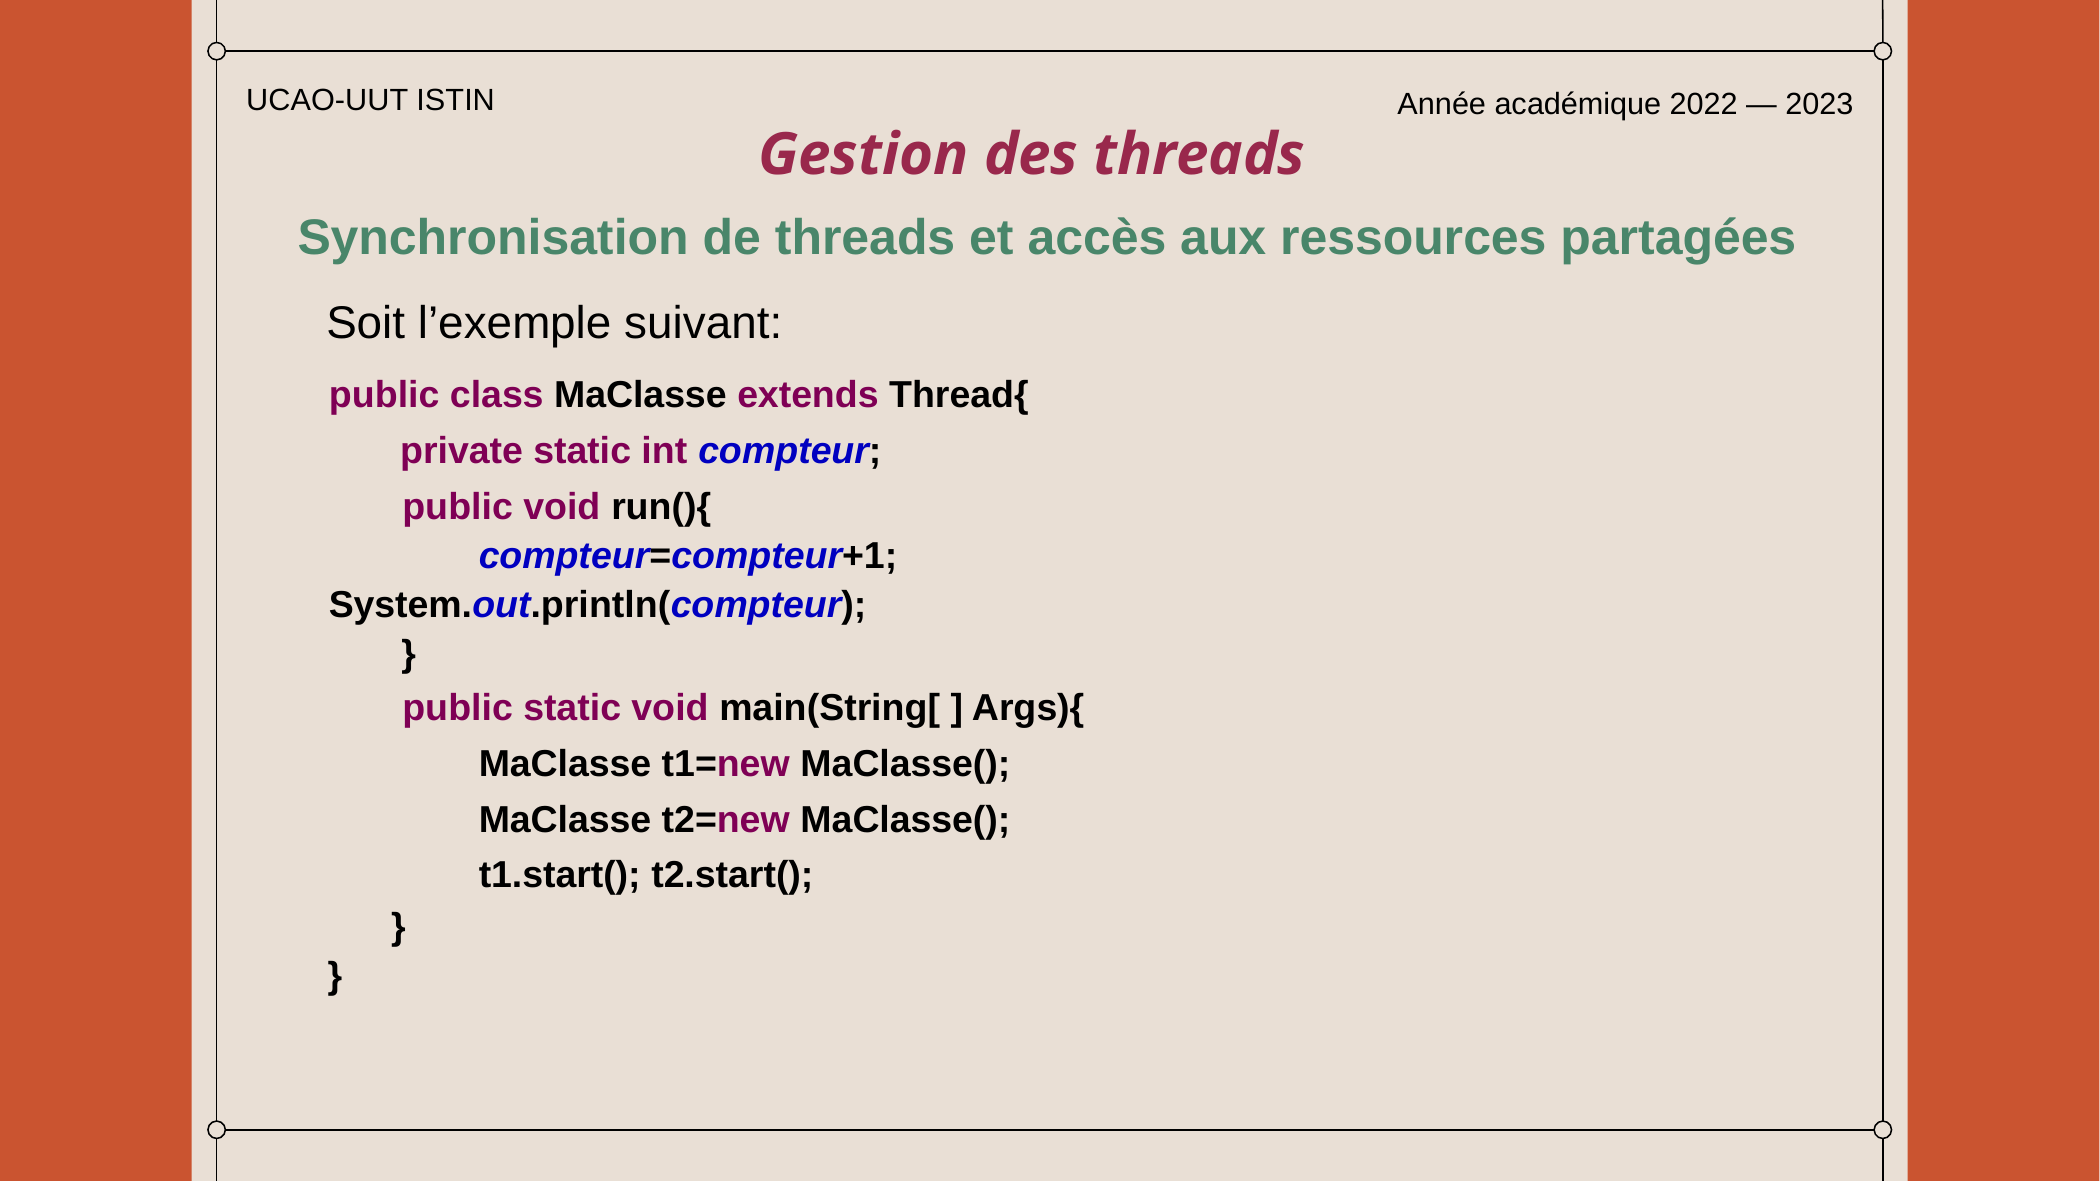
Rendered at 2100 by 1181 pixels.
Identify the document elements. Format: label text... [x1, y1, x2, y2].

subtitle UCAO-UUT ISTIN [227, 61, 599, 126]
text_box Soit l’exemple suivant: [311, 285, 1362, 356]
subtitle Année académique 2022 — 2023 [1340, 65, 1872, 130]
text_box Gestion des threads [258, 108, 1805, 194]
text_box public class MaClasse extends Thread{ private static int compteur; public void run(){ compteur=compteur+1; System.out.println(compteur); } public static void main(String[ ] Args){ MaClasse t1=new MaClasse(); MaClasse t2=new MaClasse(); t1.start(); t2.start(); } } [276, 357, 1823, 1079]
text_box Synchronisation de threads et accès aux ressources partagées [282, 197, 1829, 272]
